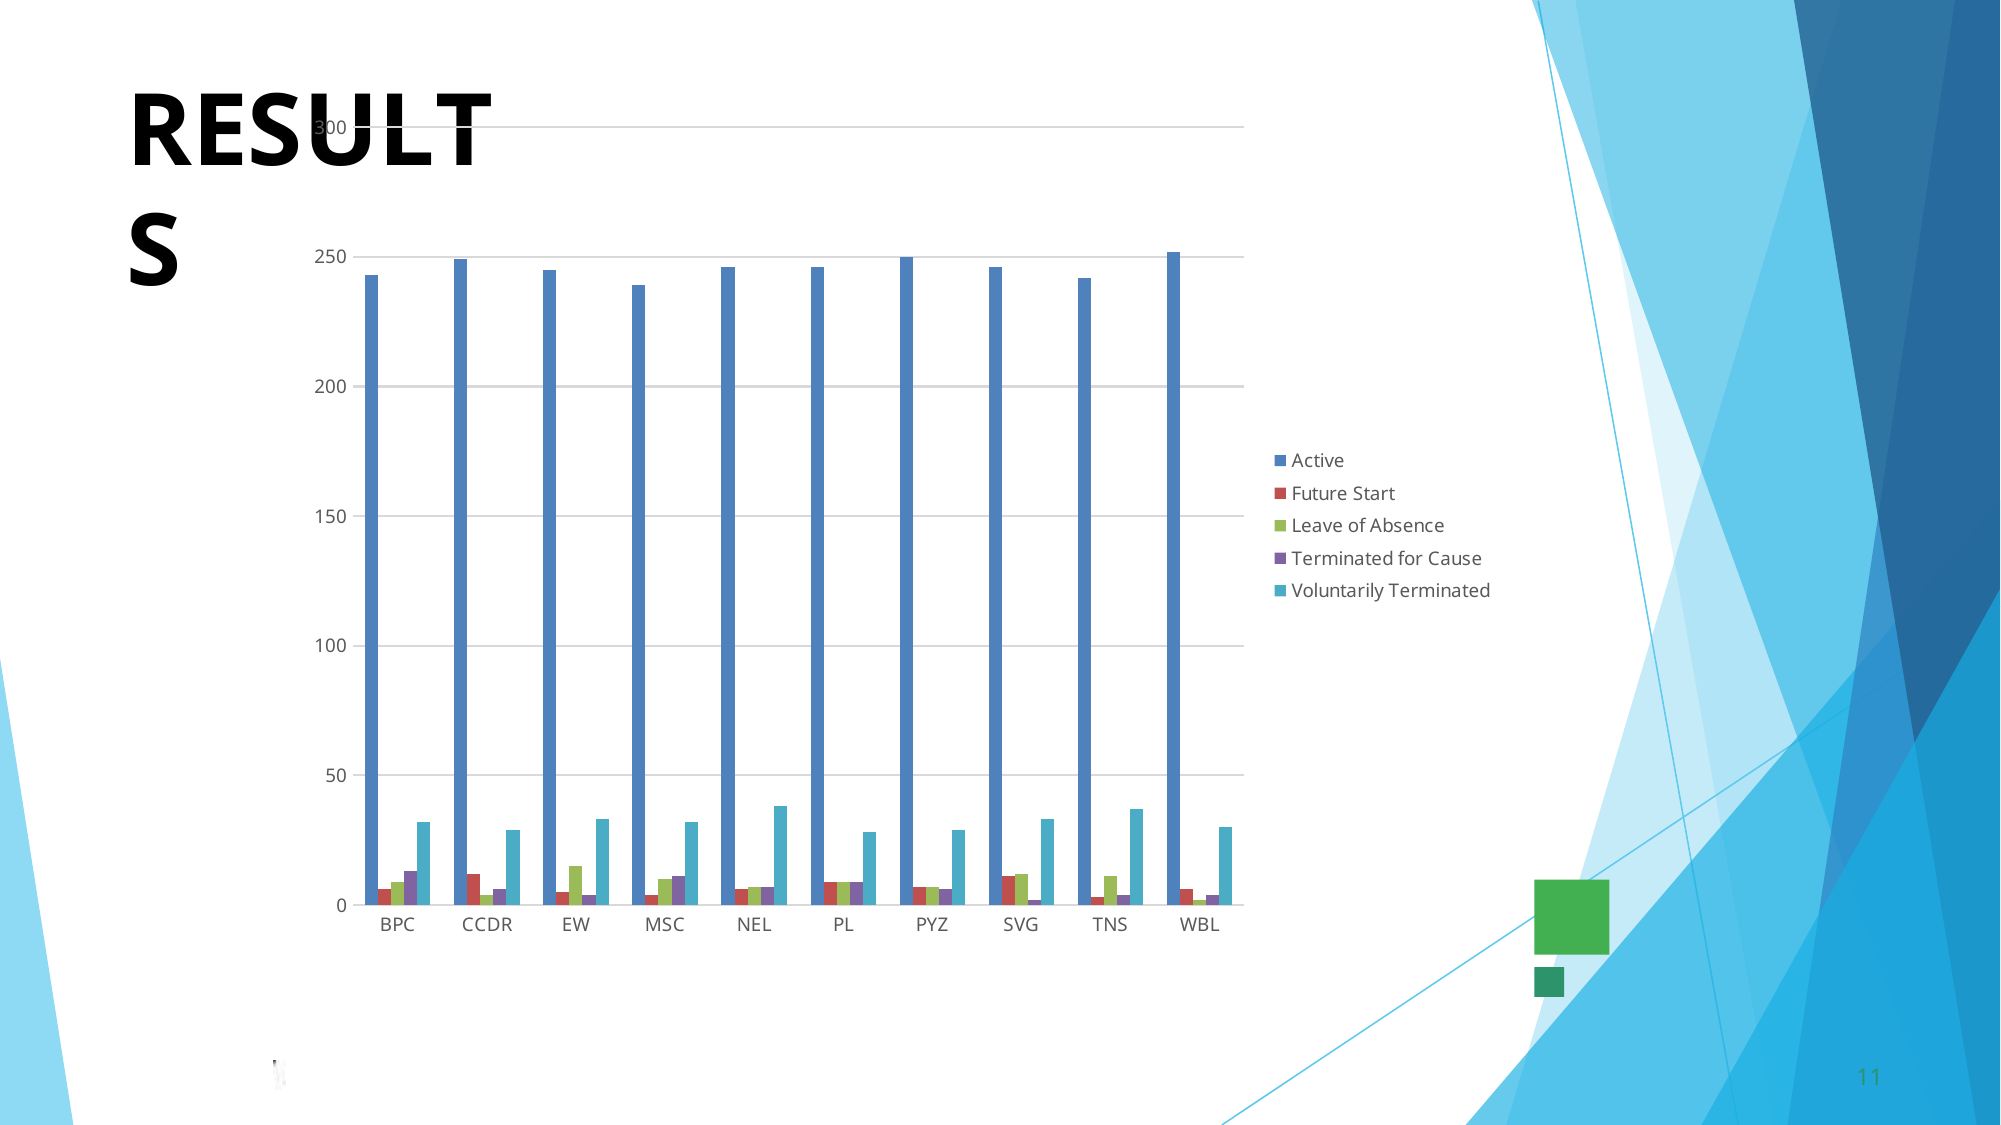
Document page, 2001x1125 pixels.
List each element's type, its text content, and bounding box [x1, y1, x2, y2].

chart [290, 96, 1509, 955]
text_box 11 [1849, 1061, 1888, 1095]
picture [273, 1060, 286, 1090]
text_box [1534, 967, 1565, 997]
text_box [1534, 879, 1610, 955]
title RESULTS [123, 62, 525, 306]
